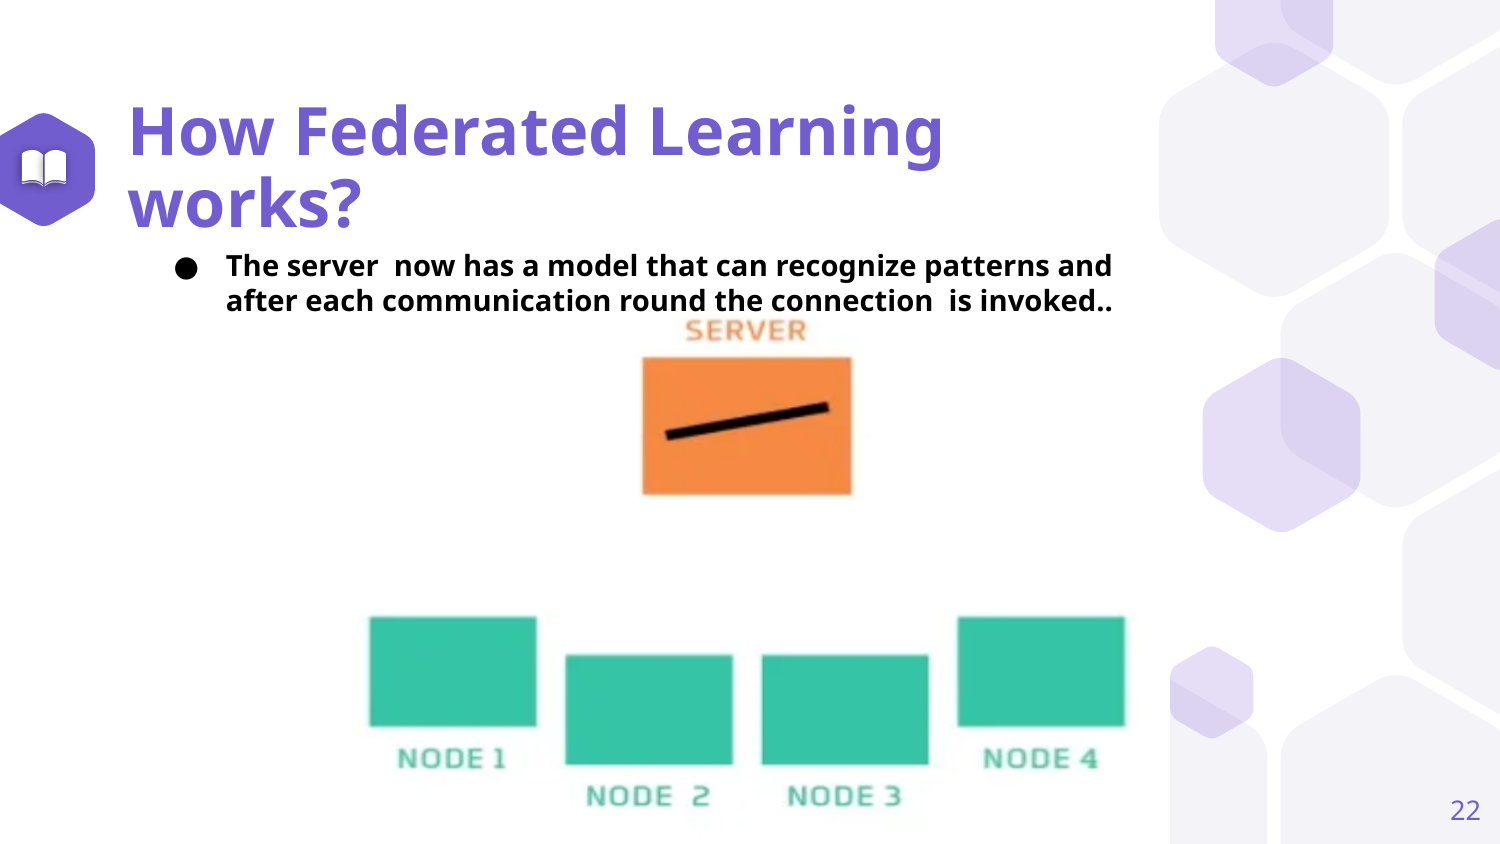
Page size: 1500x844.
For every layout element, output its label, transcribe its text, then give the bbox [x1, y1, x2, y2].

text_box The server now has a model that can recognize patterns and after each communication round the connection is invoked.. [135, 232, 1170, 333]
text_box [21, 149, 67, 187]
title How Federated Learning works? [127, 137, 1114, 203]
slide_number ‹#› [1391, 779, 1482, 844]
picture [329, 303, 1171, 844]
